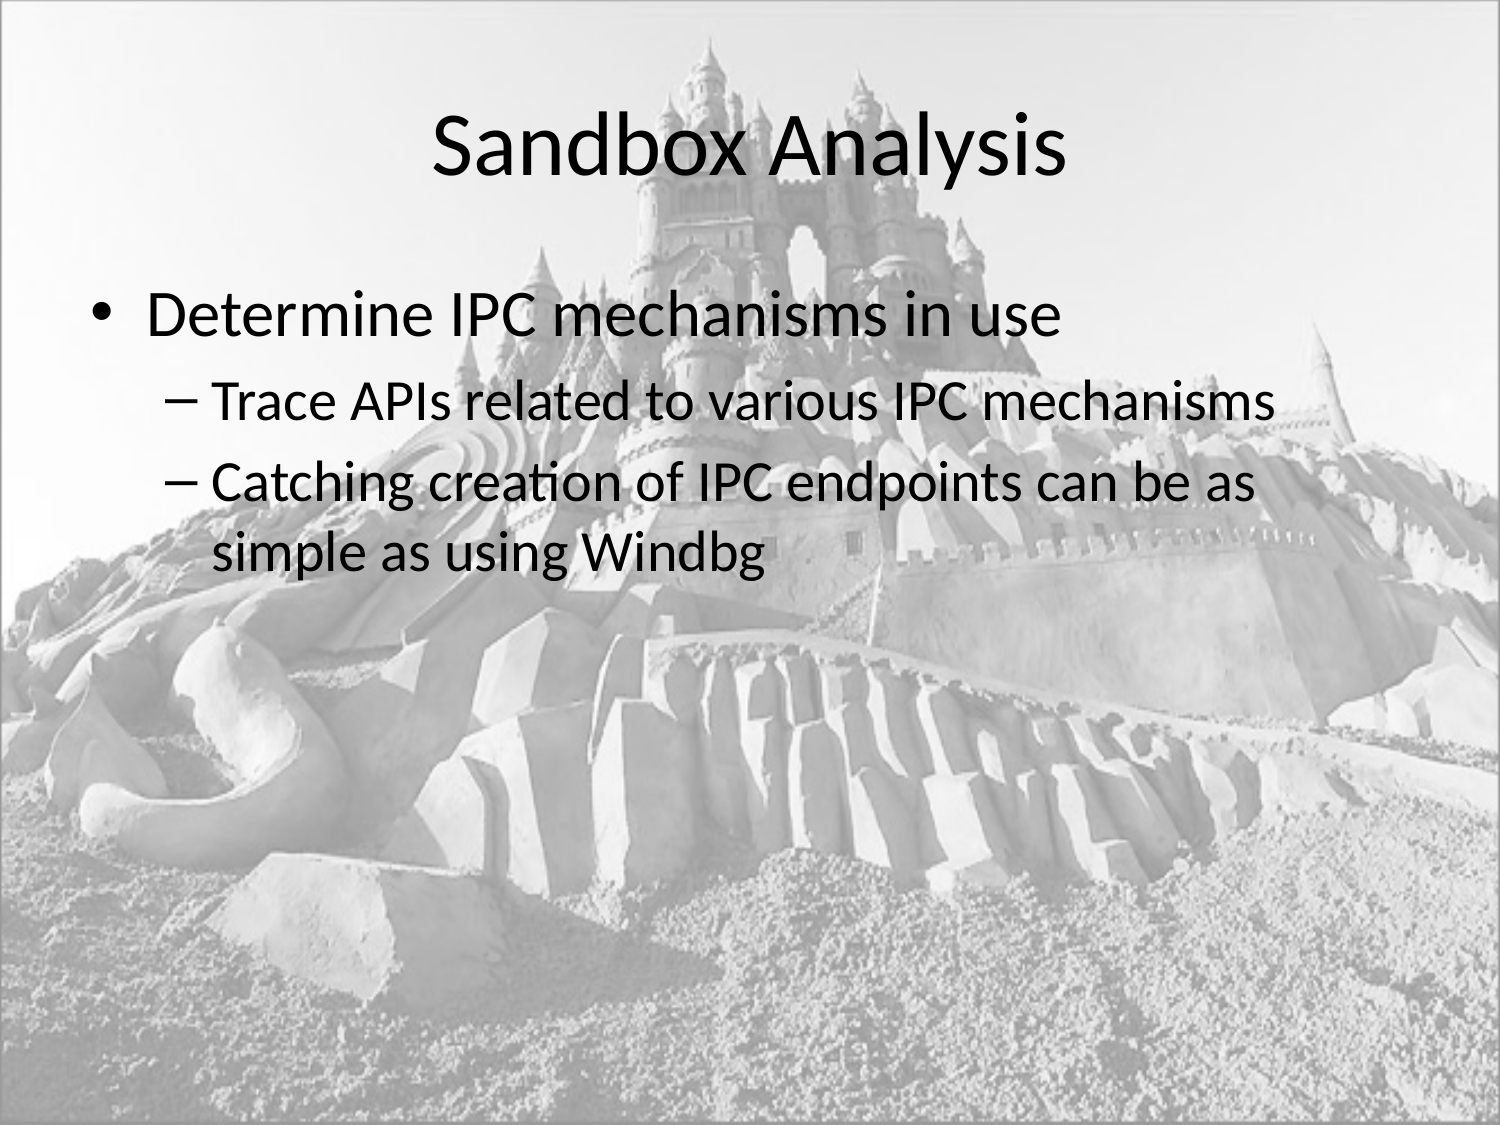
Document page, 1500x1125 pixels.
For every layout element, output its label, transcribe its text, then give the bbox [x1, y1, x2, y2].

list Determine IPC mechanisms in use Trace APIs related to various IPC mechanisms Catching creation of IPC endpoints can be as simple as using Windbg [75, 262, 1425, 1005]
title Sandbox Analysis [75, 45, 1425, 233]
title Future Potential [0, 0, 1500, 1125]
